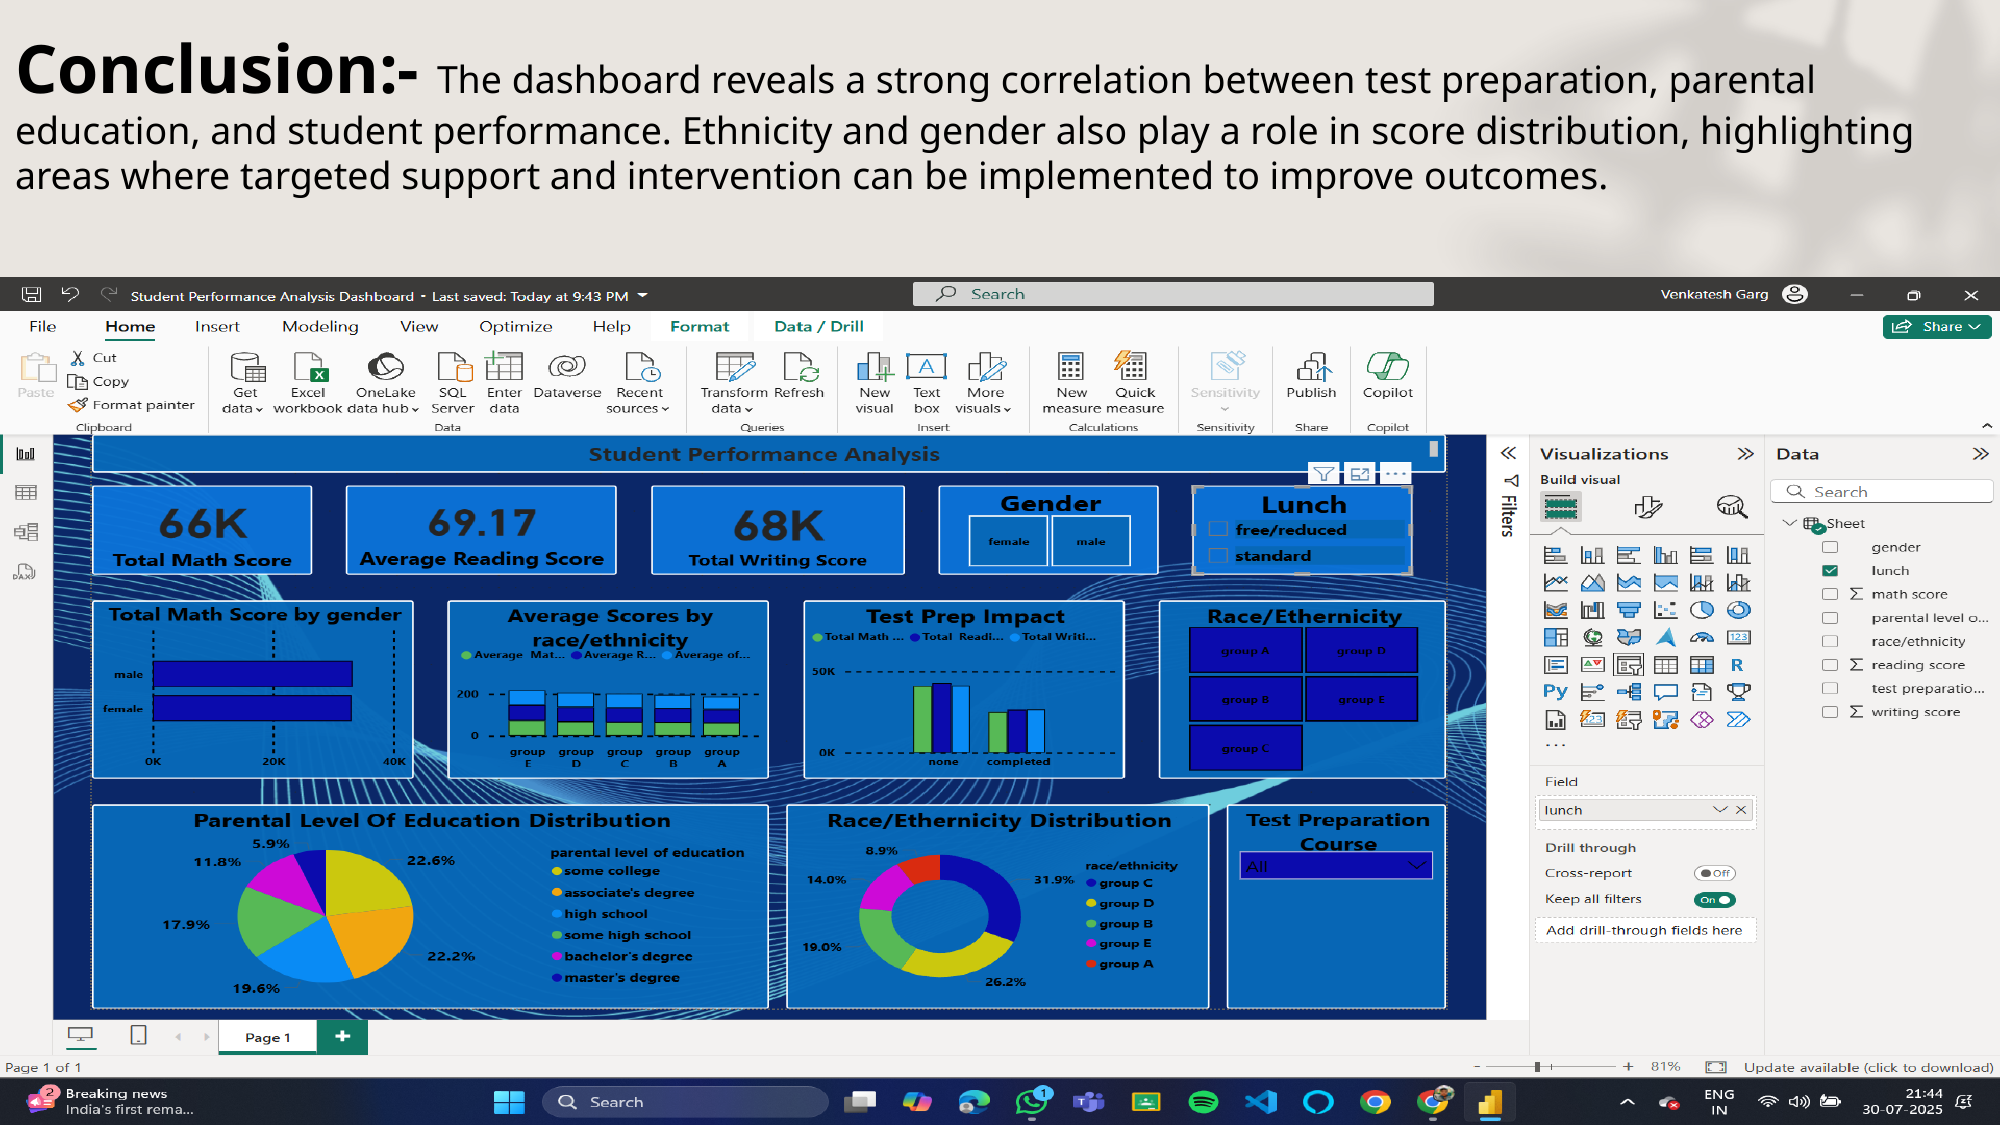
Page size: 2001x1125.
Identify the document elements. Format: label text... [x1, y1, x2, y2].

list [0, 277, 2000, 1125]
title Conclusion:- The dashboard reveals a strong correlation between test preparation, parental education, and student performance. Ethnicity and gender also play a role in score distribution, highlighting areas where targeted support and intervention can be implemented to improve outcomes. [0, 0, 2000, 225]
